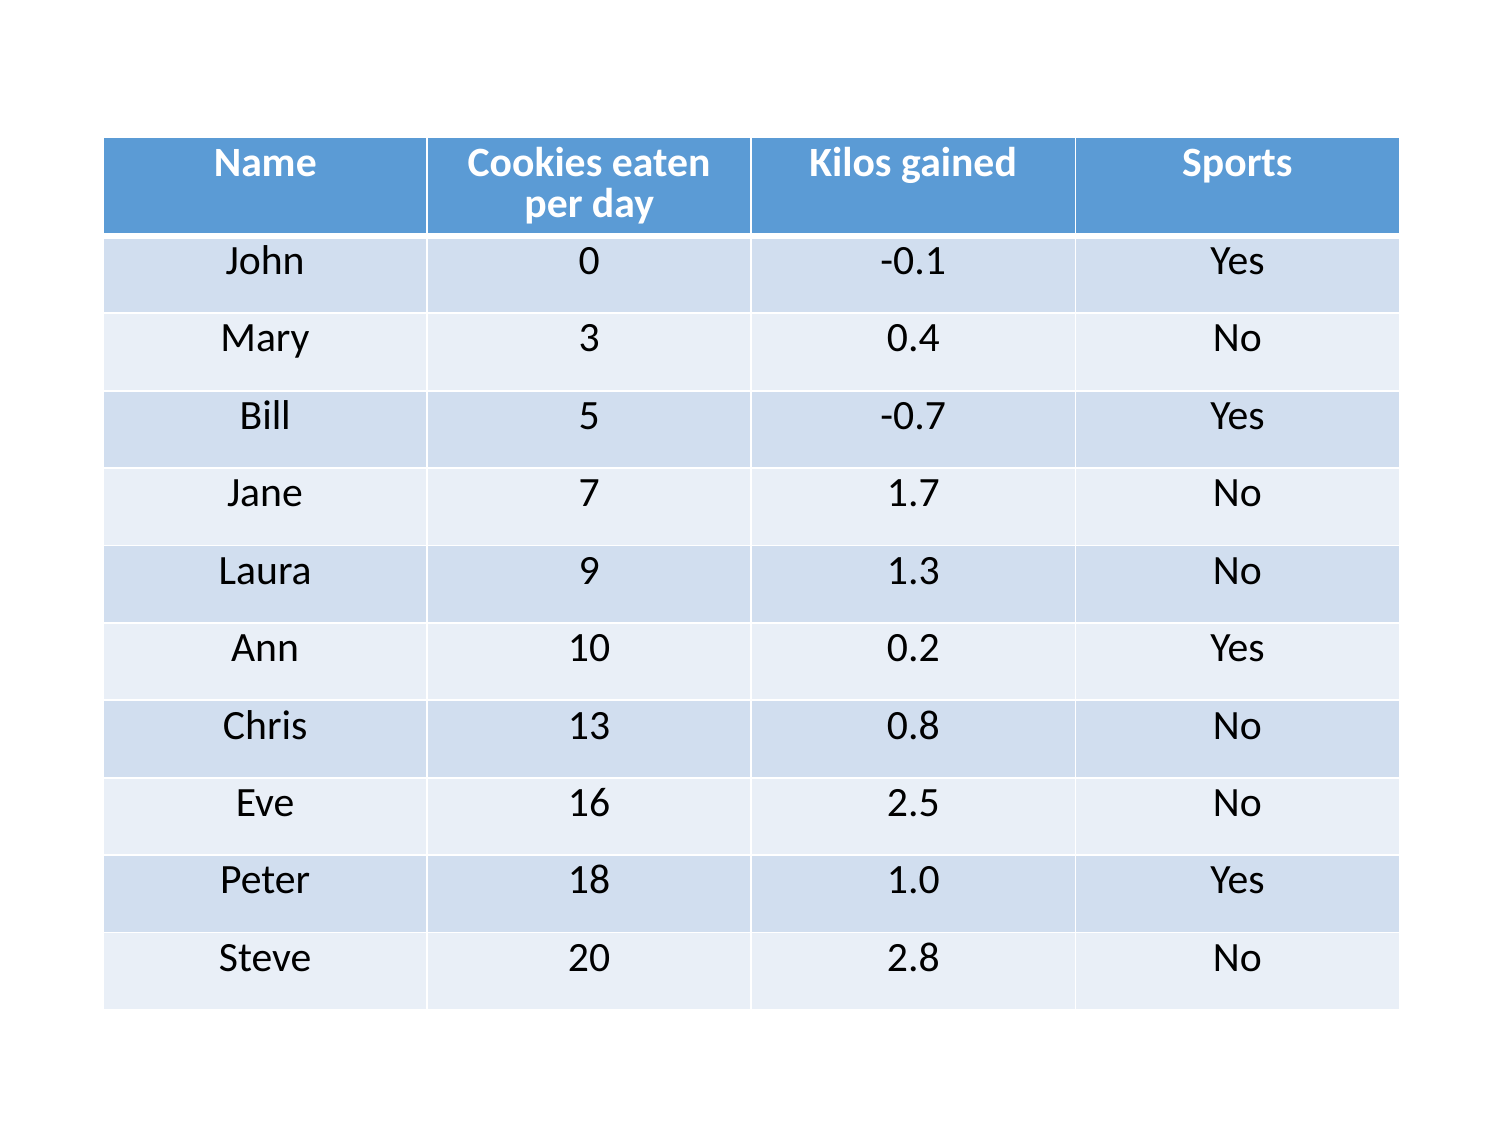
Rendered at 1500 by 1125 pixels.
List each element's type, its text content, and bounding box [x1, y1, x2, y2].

table_cell Yes [1076, 392, 1399, 467]
table_cell No [1076, 546, 1399, 622]
table_cell No [1076, 779, 1399, 854]
table_header Cookies eaten per day [428, 138, 750, 233]
table_cell Ann [104, 624, 426, 699]
table_cell 10 [428, 624, 750, 699]
table_cell -0.7 [752, 392, 1075, 467]
table_cell 1.0 [752, 856, 1075, 932]
table_cell 18 [428, 856, 750, 932]
table_cell 2.8 [752, 933, 1075, 1009]
table_cell Steve [104, 933, 426, 1009]
table_cell 0 [428, 239, 750, 312]
table_cell 3 [428, 314, 750, 390]
table_cell 9 [428, 546, 750, 622]
table_cell Yes [1076, 624, 1399, 699]
table_cell 5 [428, 392, 750, 467]
table_cell 0.2 [752, 624, 1075, 699]
table_cell 0.8 [752, 701, 1075, 777]
table_cell Bill [104, 392, 426, 467]
table_cell Peter [104, 856, 426, 932]
table_cell No [1076, 701, 1399, 777]
table_cell 16 [428, 779, 750, 854]
table_cell Chris [104, 701, 426, 777]
table_cell 0.4 [752, 314, 1075, 390]
table_cell No [1076, 933, 1399, 1009]
table_header Kilos gained [752, 138, 1075, 233]
table_cell No [1076, 314, 1399, 390]
table_cell Yes [1076, 239, 1399, 312]
table_cell 13 [428, 701, 750, 777]
table_header Sports [1076, 138, 1399, 233]
table_cell Jane [104, 469, 426, 545]
table_cell 20 [428, 933, 750, 1009]
table_cell Laura [104, 546, 426, 622]
table_cell 7 [428, 469, 750, 545]
table_header Name [104, 138, 426, 233]
table_cell 1.7 [752, 469, 1075, 545]
table_cell -0.1 [752, 239, 1075, 312]
table_cell John [104, 239, 426, 312]
table_cell Yes [1076, 856, 1399, 932]
table_cell 1.3 [752, 546, 1075, 622]
table_cell No [1076, 469, 1399, 545]
table_cell Eve [104, 779, 426, 854]
table_cell Mary [104, 314, 426, 390]
table_cell 2.5 [752, 779, 1075, 854]
